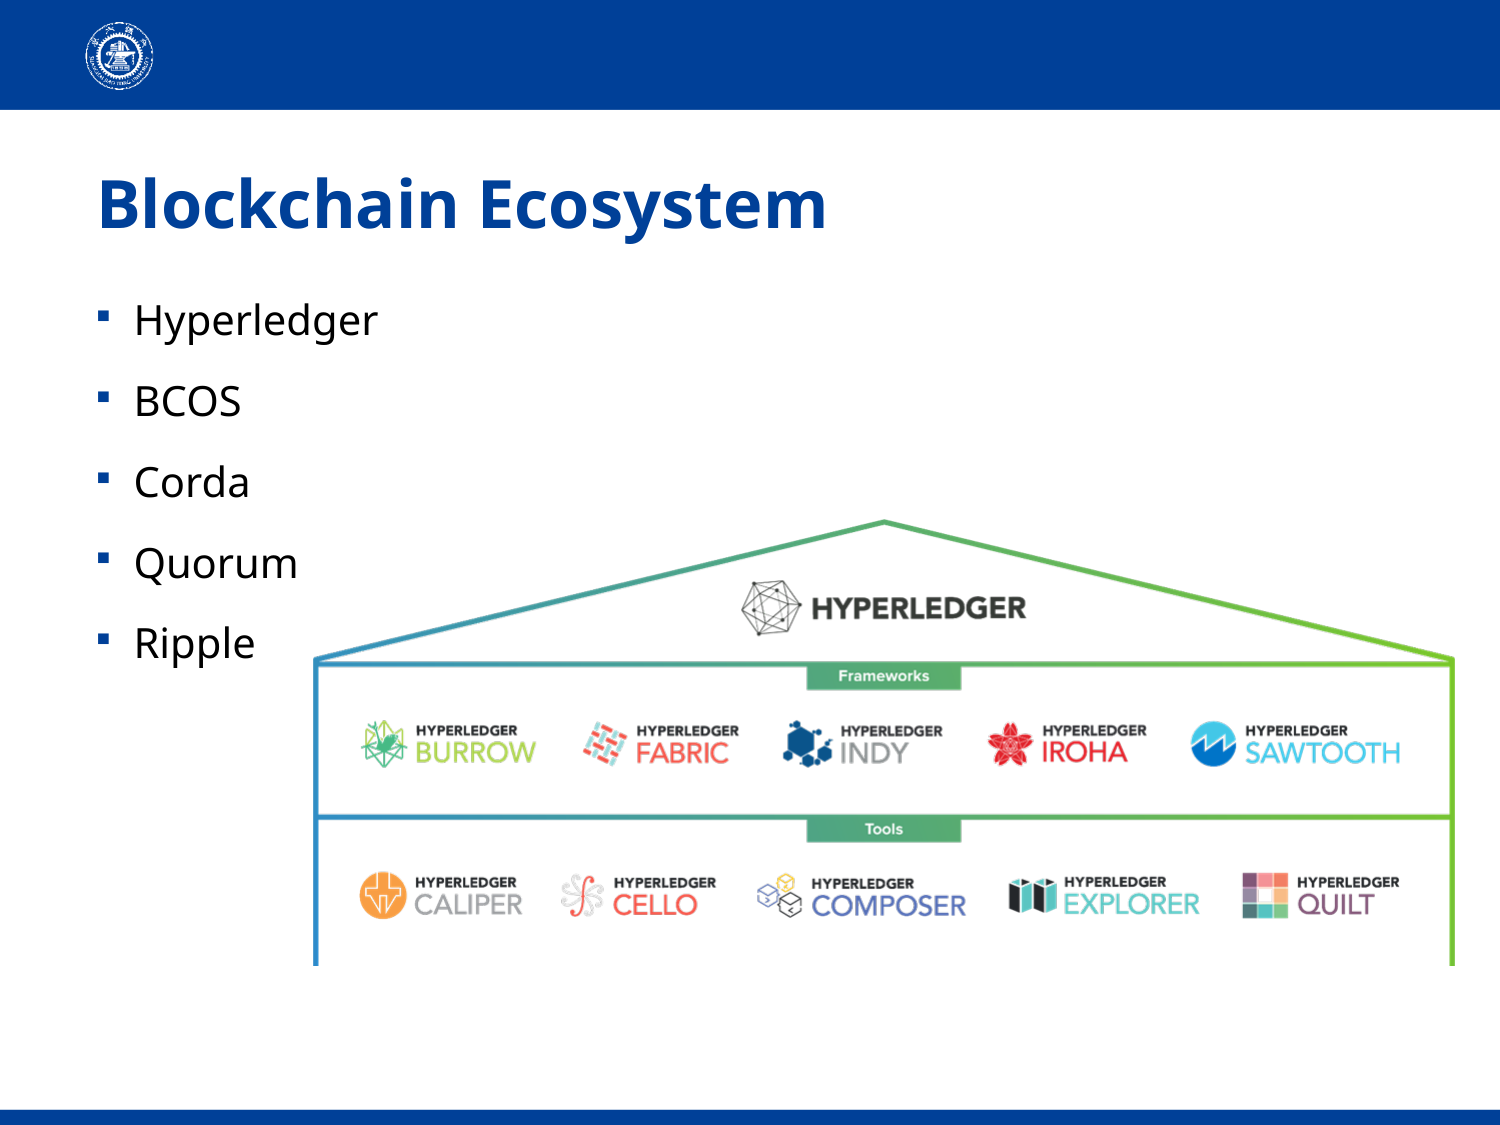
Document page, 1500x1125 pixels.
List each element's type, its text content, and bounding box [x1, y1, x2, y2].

picture [313, 515, 1455, 966]
picture [81, 17, 157, 93]
title Blockchain Ecosystem [81, 159, 1455, 254]
list Hyperledger BCOS Corda Quorum Ripple [81, 276, 1455, 1084]
